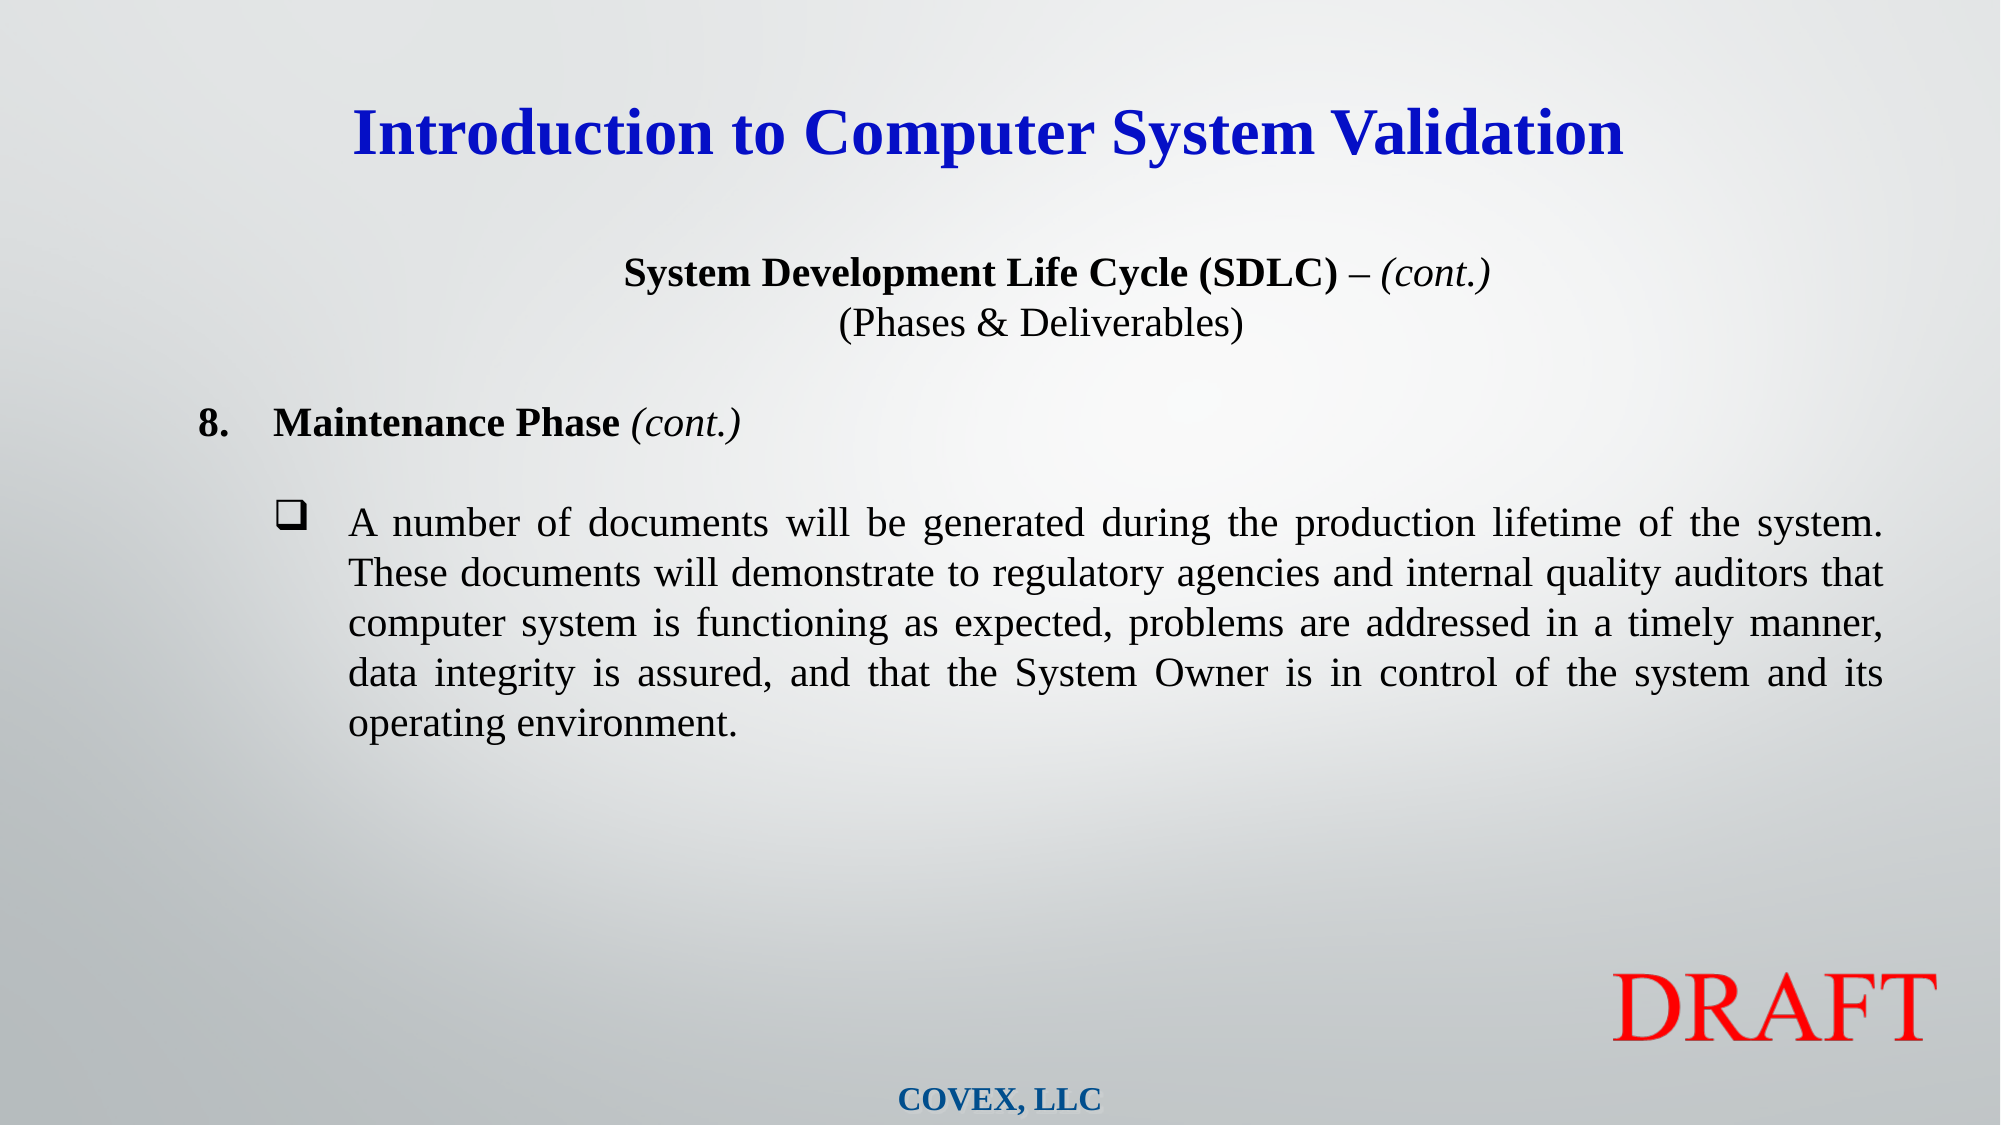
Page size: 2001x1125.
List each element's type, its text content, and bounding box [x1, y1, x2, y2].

picture [1551, 913, 2000, 1125]
title Introduction to Computer System Validation [79, 34, 1900, 222]
list System Development Life Cycle (SDLC) – (cont.) (Phases & Deliverables) 8. Maintenance Phase (cont.) A number of documents will be generated during the production lifetime of the system. These documents will demonstrate to regulatory agencies and internal quality auditors that computer system is functioning as expected, problems are addressed in a timely manner, data integrity is assured, and that the System Owner is in control of the system and its operating environment. [183, 237, 1900, 1050]
